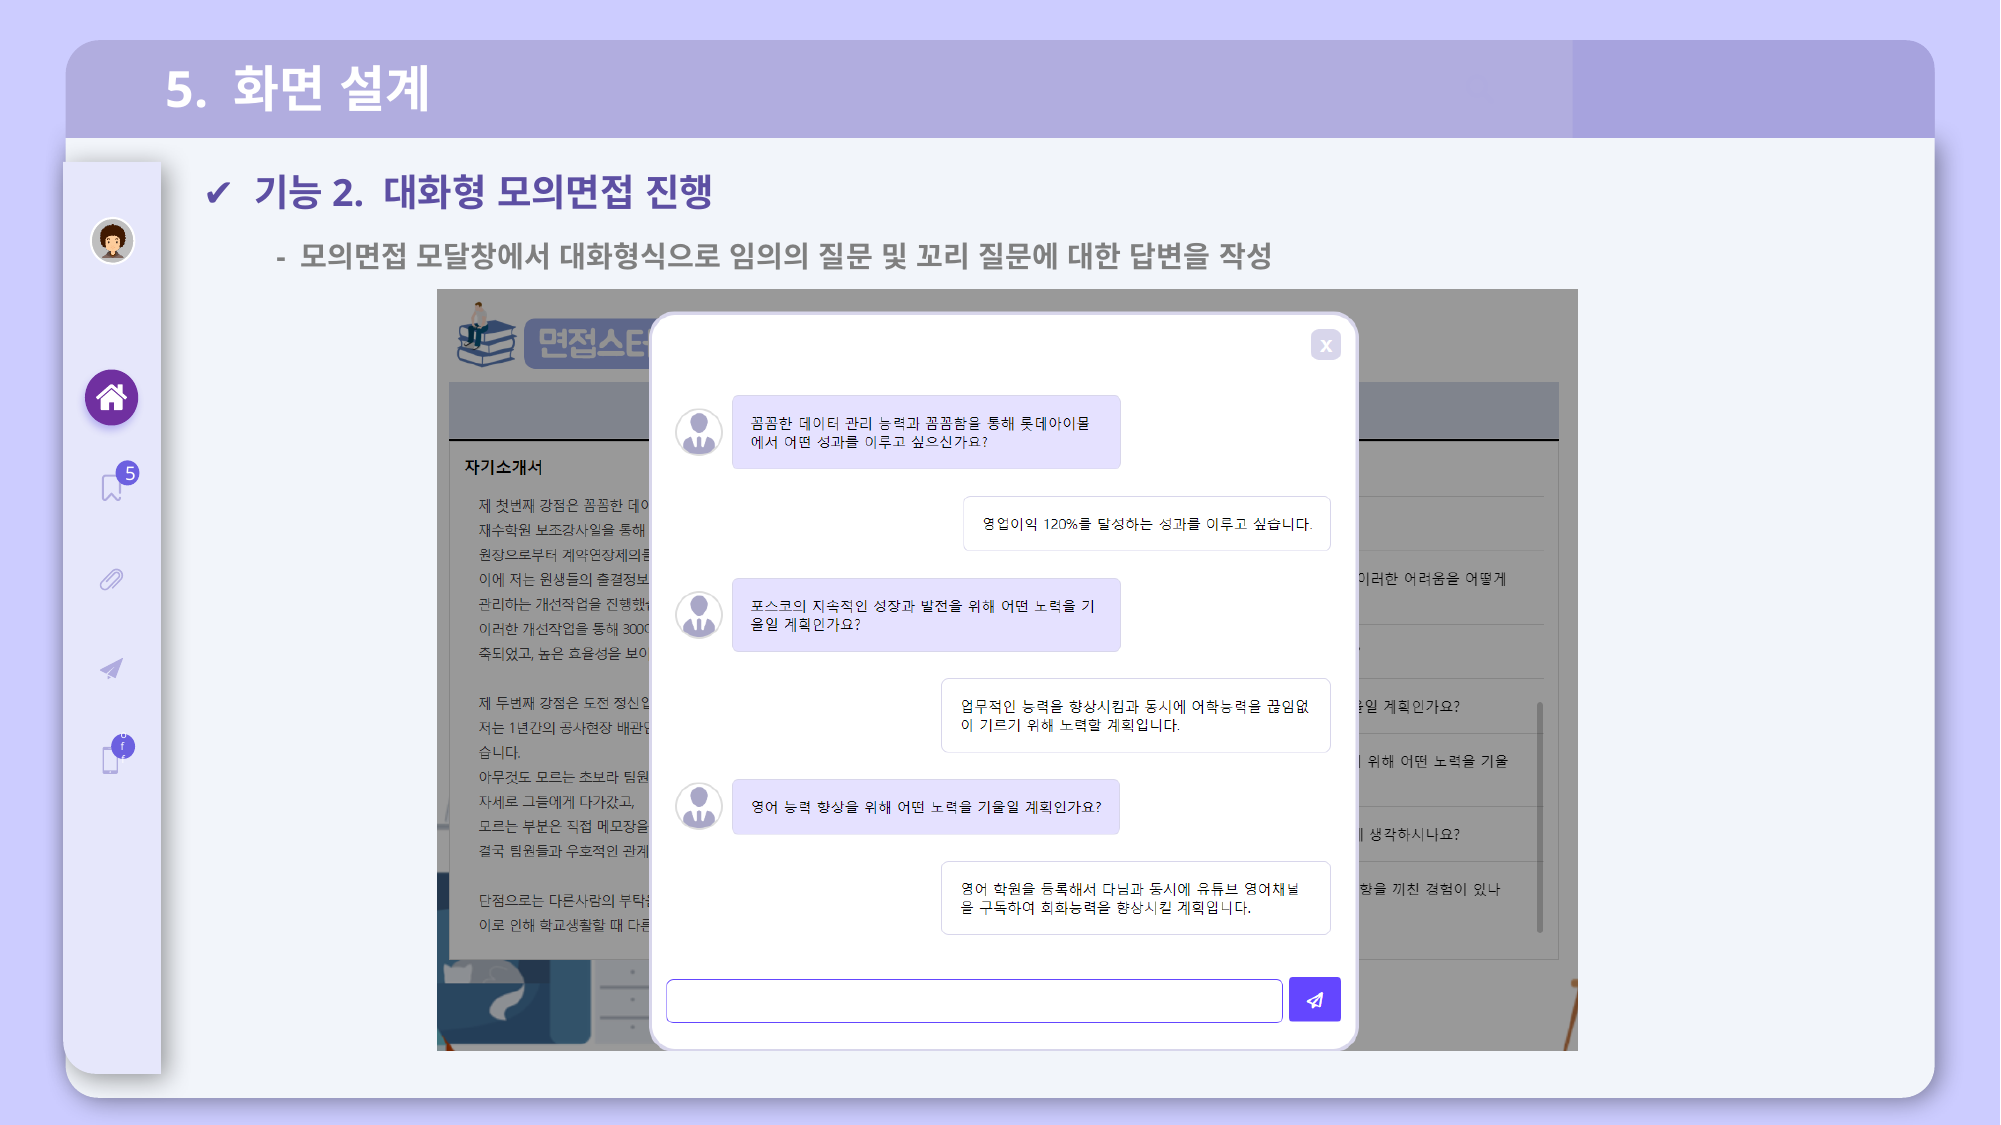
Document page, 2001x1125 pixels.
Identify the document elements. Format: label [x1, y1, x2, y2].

text_box [65, 39, 1935, 1099]
picture [437, 289, 1578, 1051]
